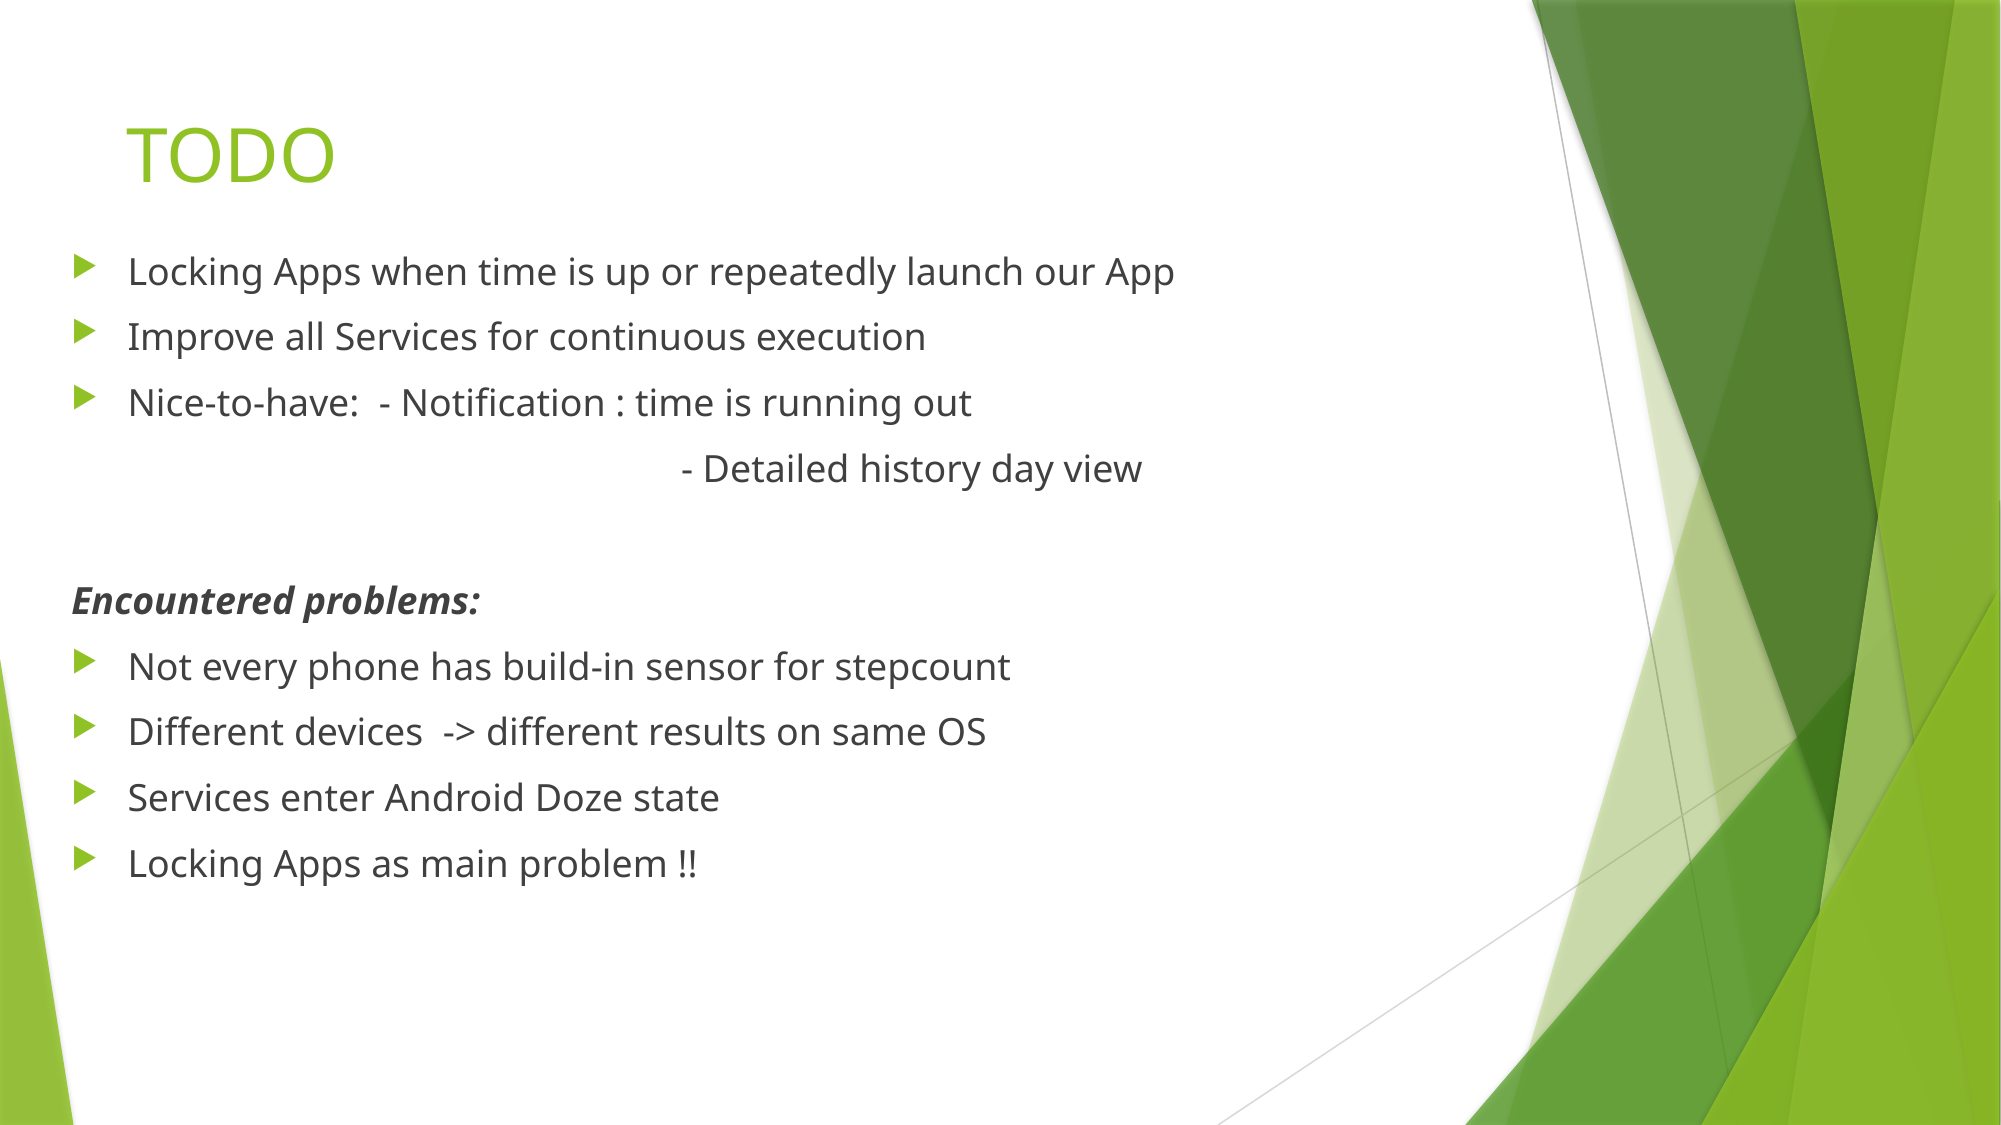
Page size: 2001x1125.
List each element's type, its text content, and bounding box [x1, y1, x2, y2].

list Locking Apps when time is up or repeatedly launch our App Improve all Services for continuous execution Nice-to-have: - Notification : time is running out - Detailed history day view Encountered problems: Not every phone has build-in sensor for stepcount Different devices -> different results on same OS Services enter Android Doze state Locking Apps as main problem !! [56, 239, 1522, 992]
title TODO [111, 99, 1522, 239]
